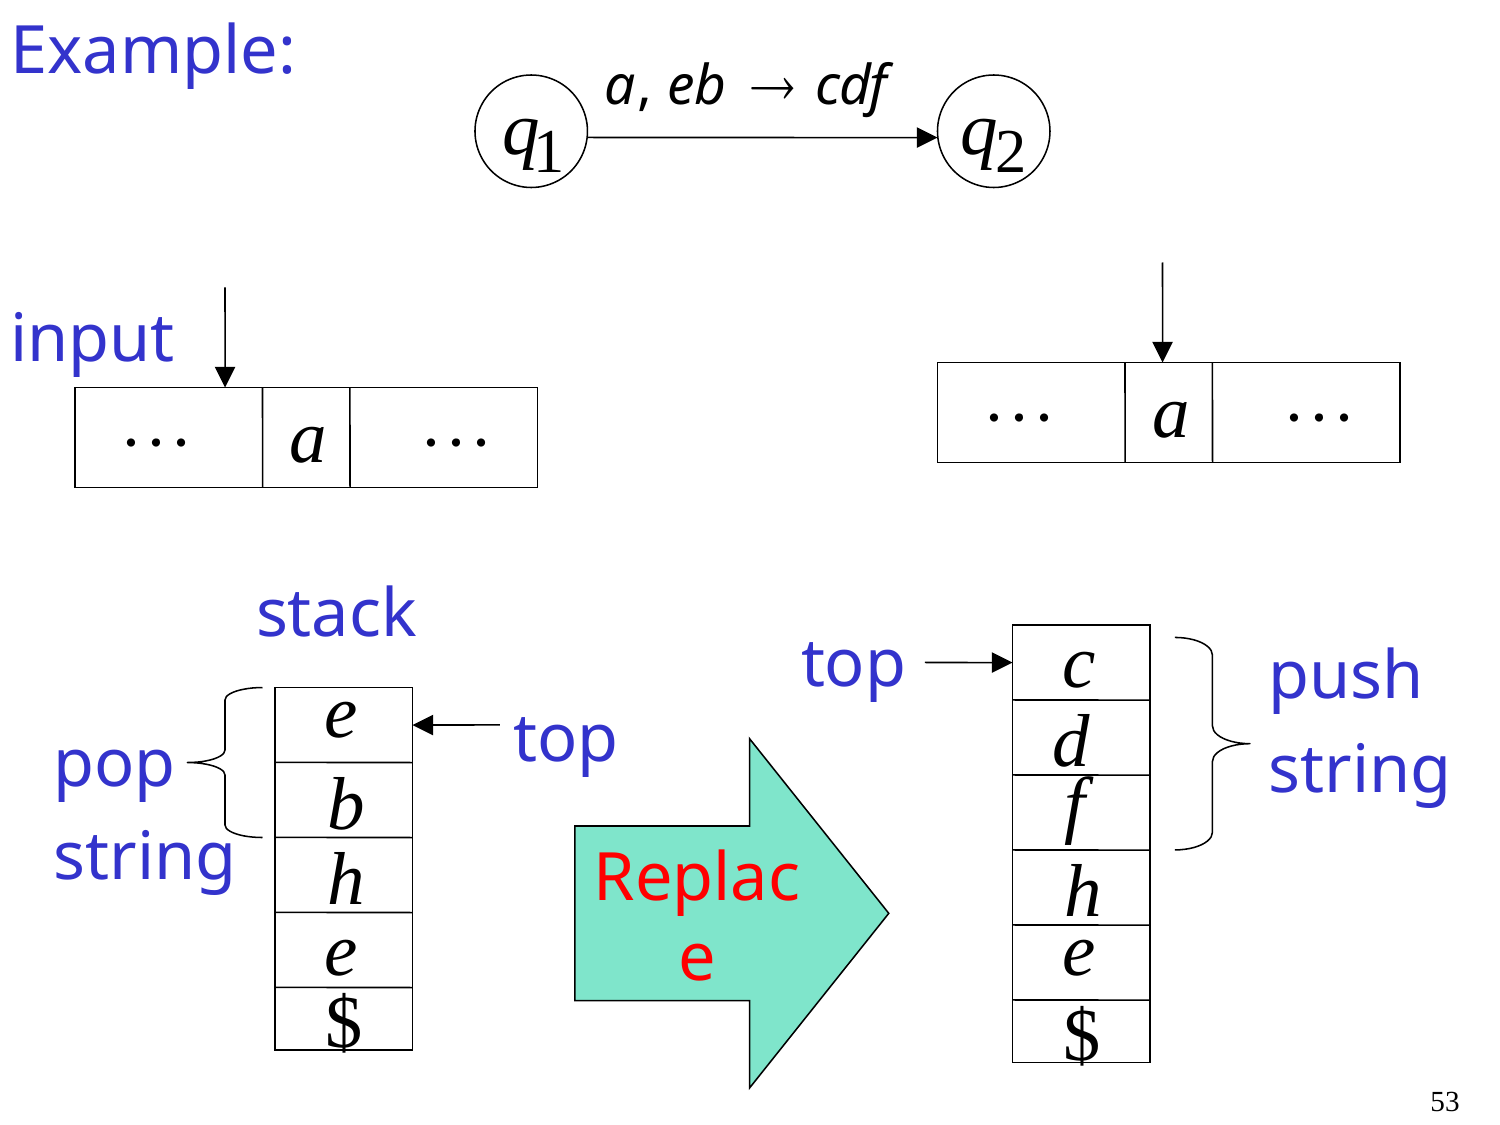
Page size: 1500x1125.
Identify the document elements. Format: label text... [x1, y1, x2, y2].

text_box [274, 913, 413, 987]
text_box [1287, 412, 1353, 428]
text_box [937, 75, 1051, 170]
text_box Replace [574, 738, 889, 1089]
text_box stack [241, 562, 433, 658]
text_box [366, 988, 413, 1050]
text_box push string [1254, 624, 1467, 813]
text_box [263, 387, 538, 488]
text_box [324, 699, 361, 742]
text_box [499, 99, 563, 176]
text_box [324, 849, 367, 909]
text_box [987, 412, 1053, 428]
text_box [274, 687, 413, 762]
text_box [509, 183, 554, 188]
text_box [1213, 362, 1400, 463]
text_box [324, 937, 361, 980]
text_box [225, 687, 263, 838]
text_box [1152, 262, 1173, 363]
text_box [1062, 937, 1099, 980]
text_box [324, 987, 365, 1059]
text_box [937, 362, 1125, 463]
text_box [1062, 649, 1099, 692]
text_box [274, 988, 321, 1050]
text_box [1062, 999, 1102, 1071]
text_box input [0, 287, 190, 383]
text_box [916, 132, 938, 148]
text_box Example: [0, 0, 312, 95]
text_box [1012, 775, 1045, 849]
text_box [598, 49, 926, 133]
text_box pop string [38, 712, 252, 901]
slide_number 53 [1162, 1074, 1475, 1125]
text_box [1049, 712, 1096, 771]
text_box [274, 838, 413, 912]
text_box [1126, 362, 1212, 463]
text_box [214, 287, 236, 388]
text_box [1149, 399, 1192, 442]
text_box [74, 387, 262, 488]
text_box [958, 99, 1030, 176]
text_box [1012, 850, 1150, 1063]
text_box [324, 774, 367, 834]
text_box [287, 424, 330, 467]
text_box [971, 183, 1016, 188]
text_box [474, 75, 588, 177]
text_box [412, 714, 498, 736]
text_box [1102, 776, 1150, 850]
text_box [274, 763, 413, 837]
text_box [1174, 637, 1250, 850]
text_box top [498, 687, 634, 783]
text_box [1062, 862, 1105, 921]
text_box [924, 652, 1013, 673]
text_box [424, 437, 490, 453]
text_box top [786, 612, 922, 708]
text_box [1049, 774, 1101, 849]
text_box [1012, 624, 1150, 775]
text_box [124, 437, 190, 453]
